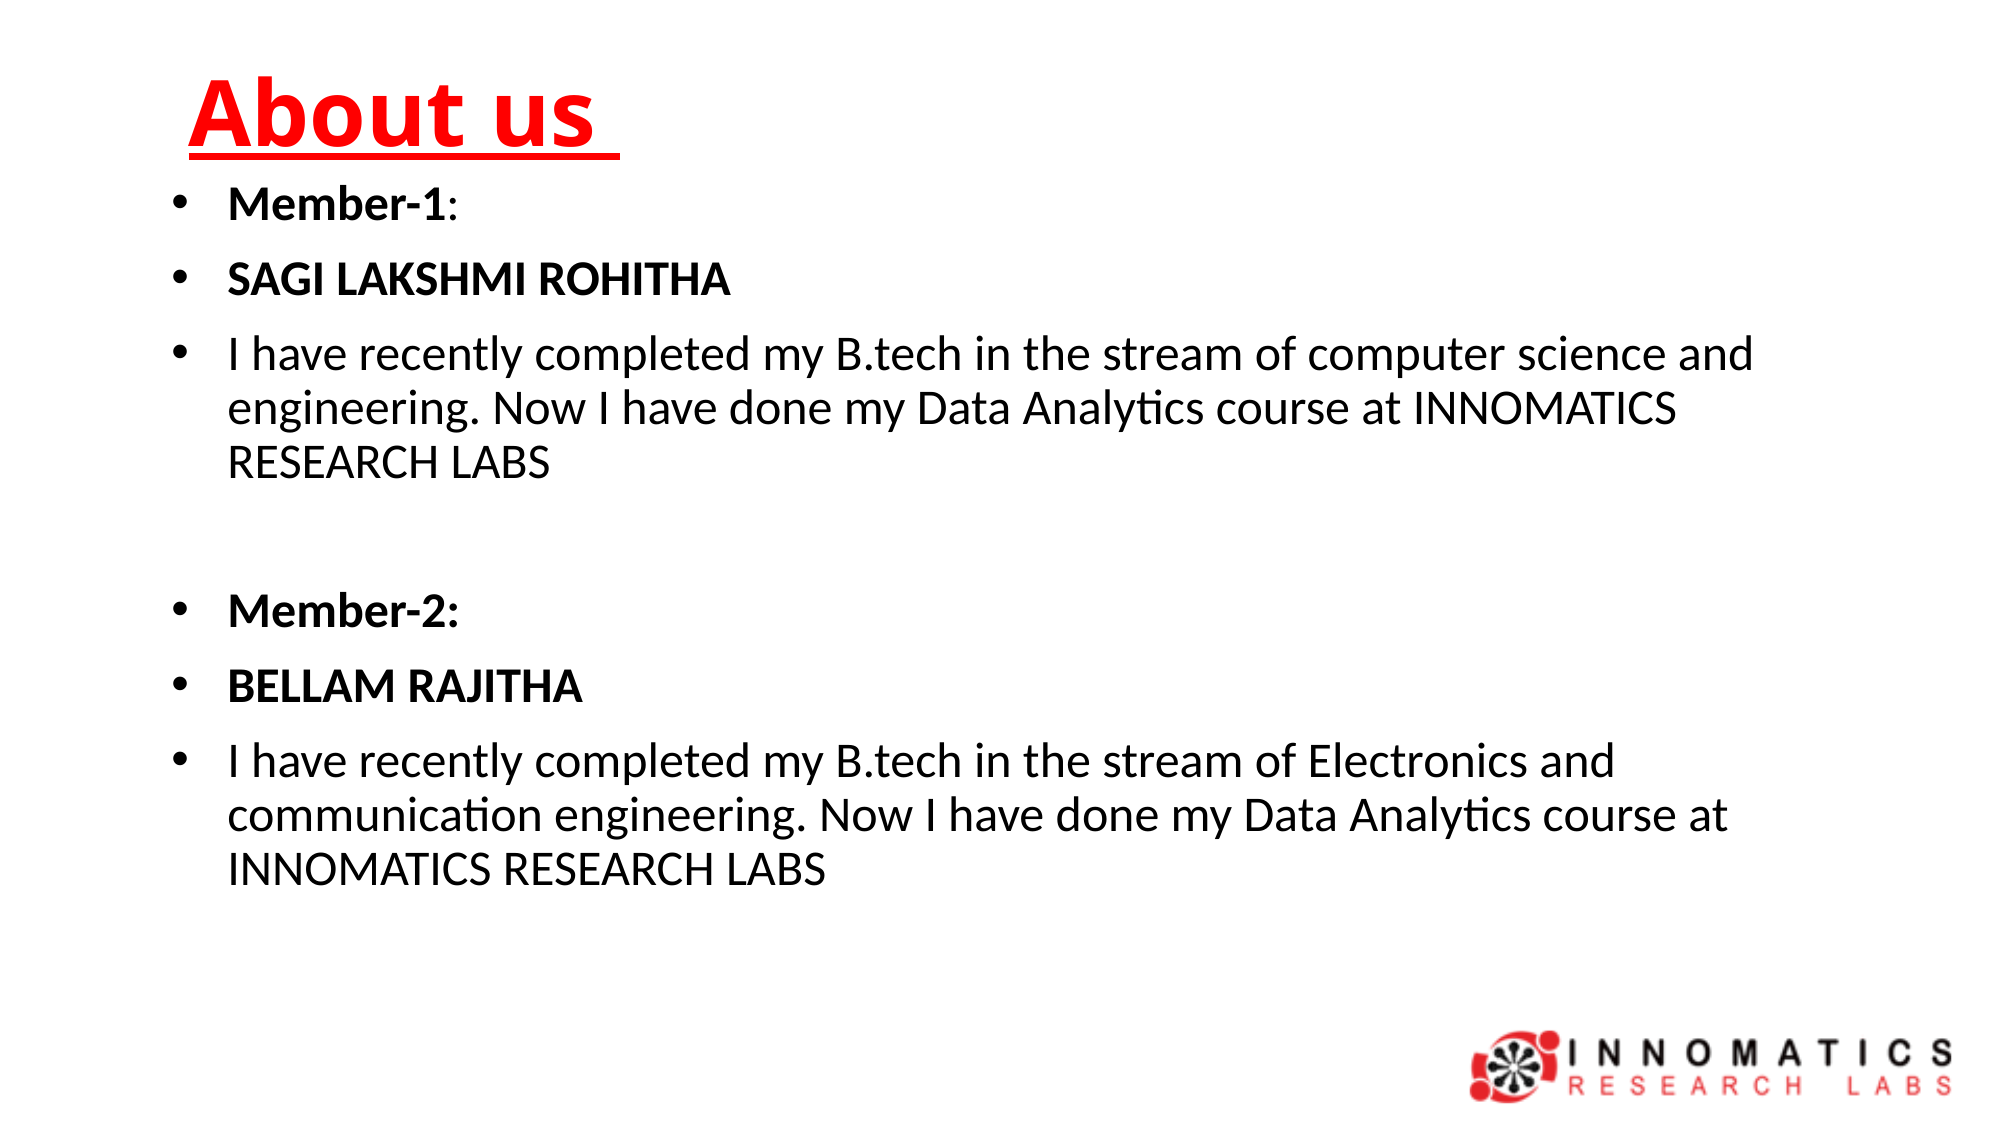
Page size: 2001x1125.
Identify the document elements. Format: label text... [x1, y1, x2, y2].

list Member-1: SAGI LAKSHMI ROHITHA I have recently completed my B.tech in the stream of computer science and engineering. Now I have done my Data Analytics course at INNOMATICS RESEARCH LABS Member-2: BELLAM RAJITHA I have recently completed my B.tech in the stream of Electronics and communication engineering. Now I have done my Data Analytics course at INNOMATICS RESEARCH LABS [137, 169, 1863, 1014]
text_box About us [70, 68, 1071, 172]
picture [1445, 1014, 1975, 1125]
